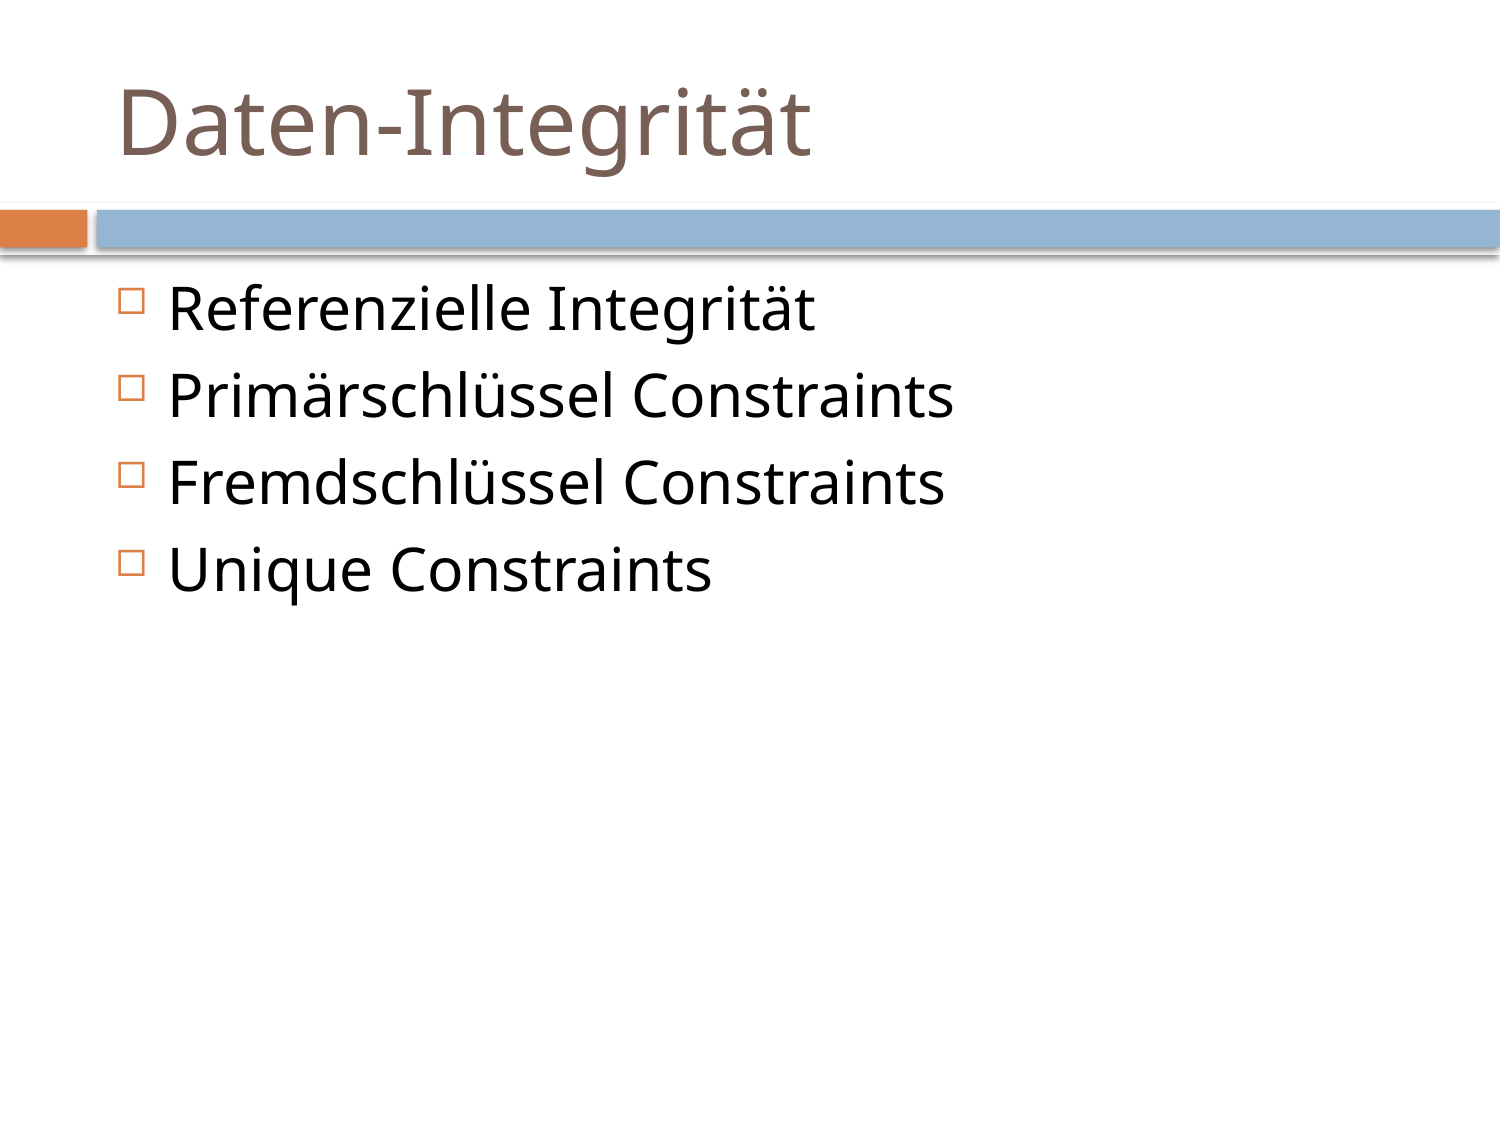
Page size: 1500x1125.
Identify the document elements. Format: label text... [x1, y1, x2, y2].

title Daten-Integrität [100, 37, 1438, 200]
list Referenzielle Integrität Primärschlüssel Constraints Fremdschlüssel Constraints Unique Constraints [100, 262, 1438, 1000]
